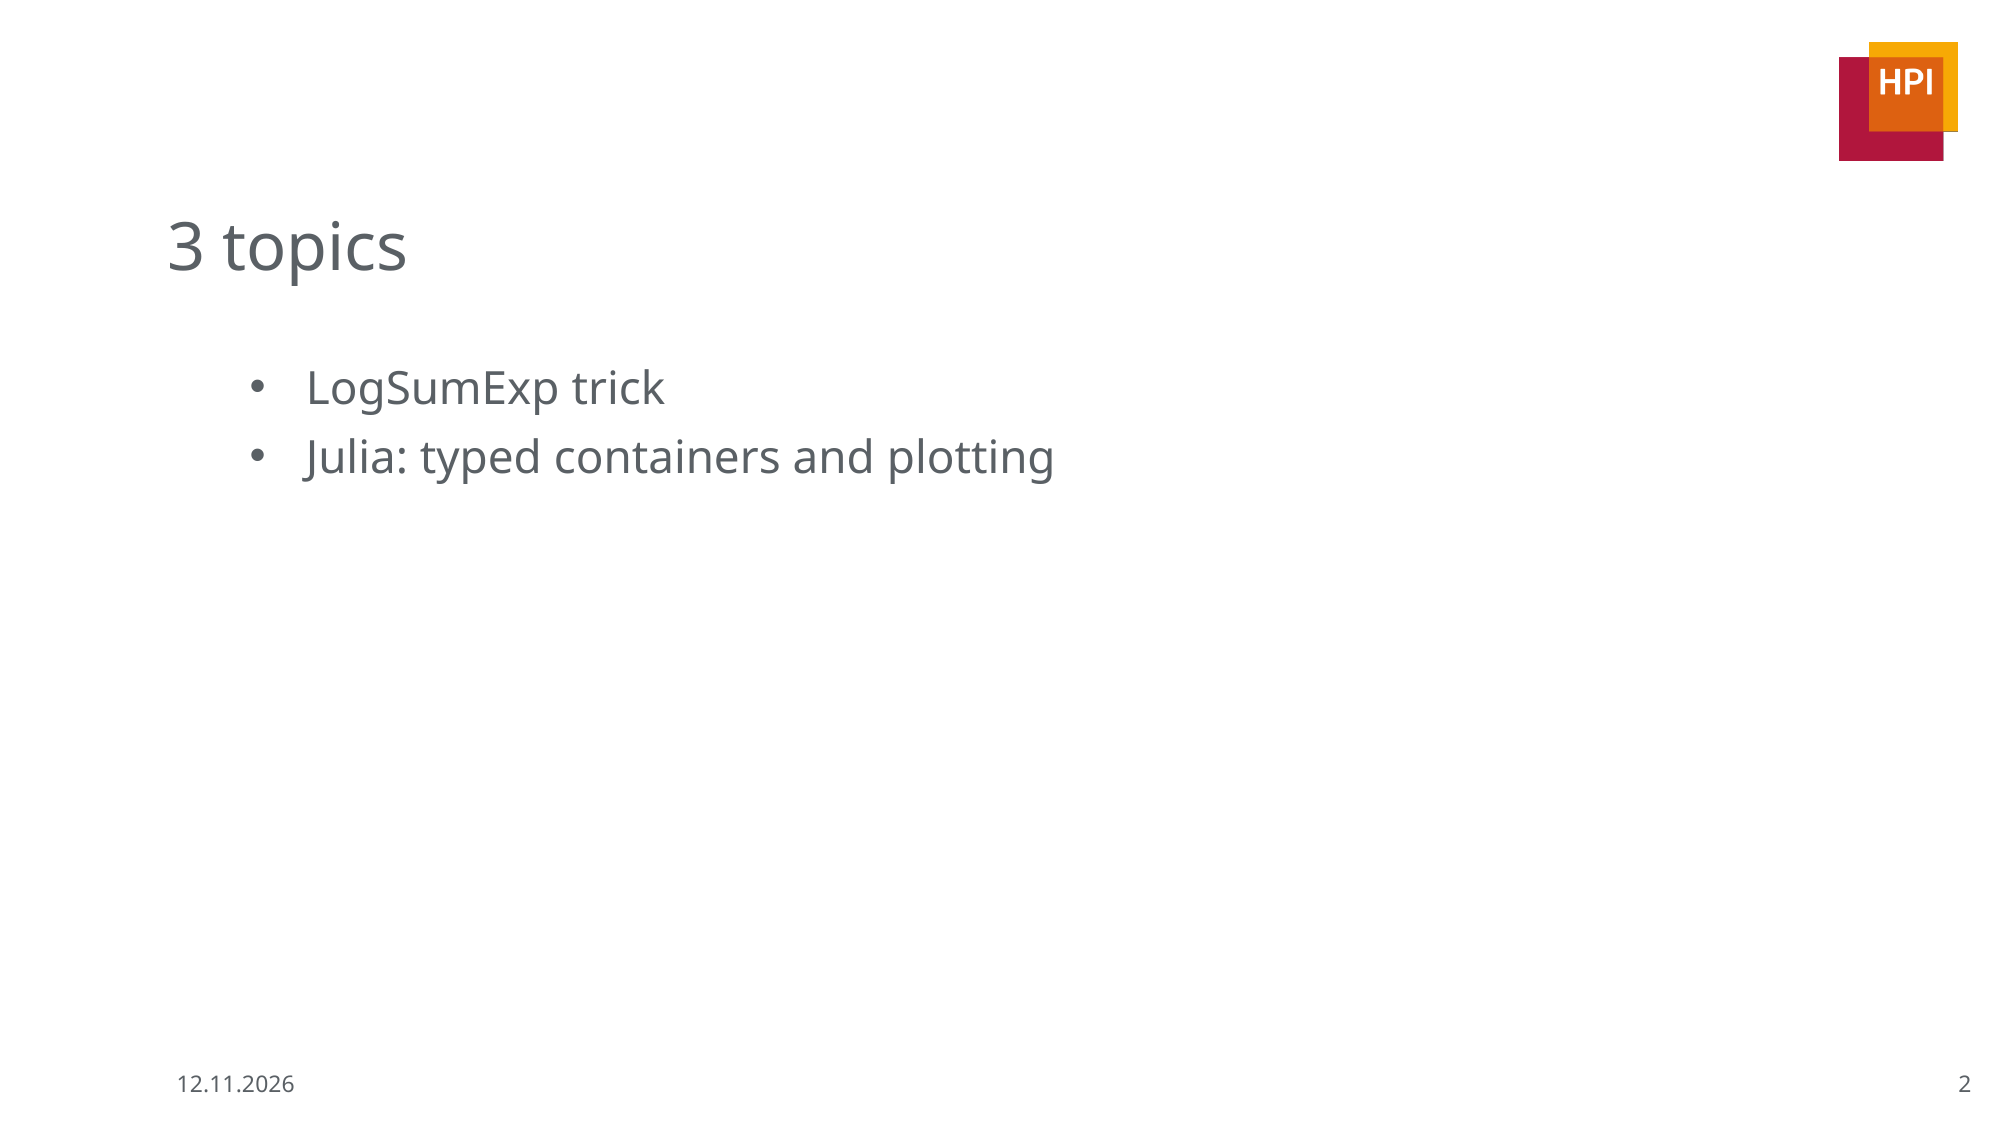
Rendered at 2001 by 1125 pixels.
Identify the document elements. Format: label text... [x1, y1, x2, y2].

title 3 topics [167, 160, 1759, 284]
list LogSumExp trick Julia: typed containers and plotting [249, 367, 1759, 1000]
picture [1839, 42, 1958, 161]
slide_number 2 [1891, 1052, 1972, 1119]
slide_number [134, 1055, 296, 1116]
